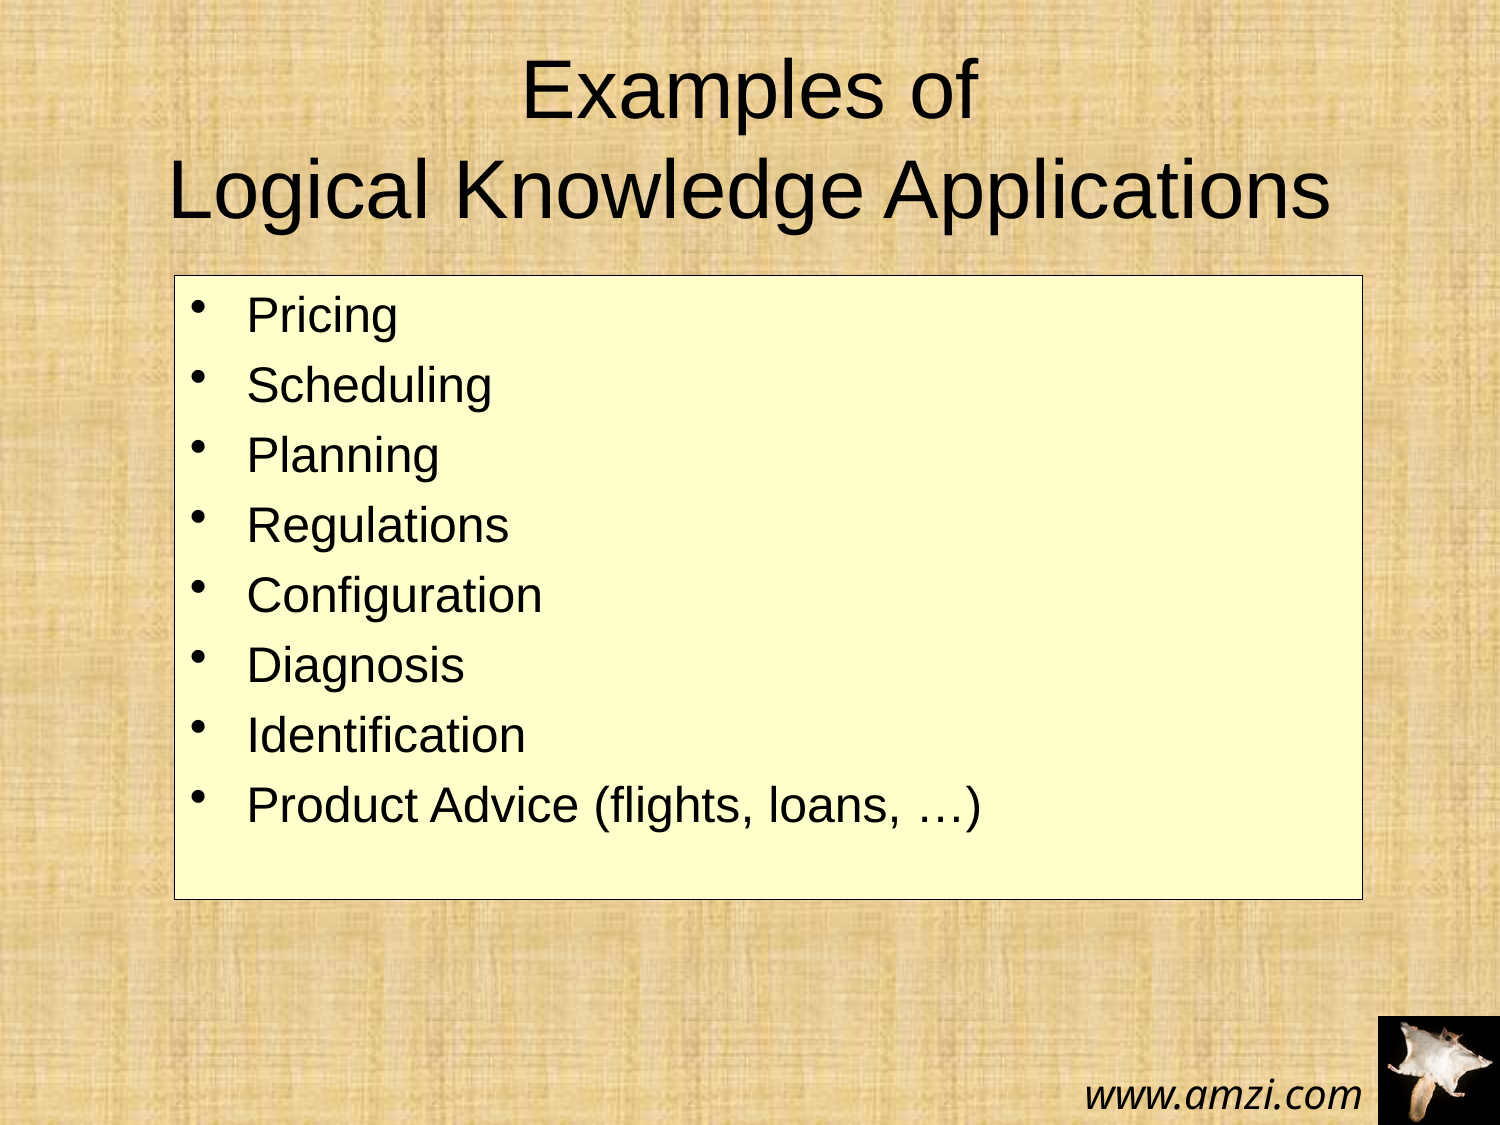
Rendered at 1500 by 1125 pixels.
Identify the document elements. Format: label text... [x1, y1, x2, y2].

title Examples of Logical Knowledge Applications [75, 45, 1425, 225]
picture [0, 0, 1500, 1125]
list Pricing Scheduling Planning Regulations Configuration Diagnosis Identification Product Advice (flights, loans, …) [174, 275, 1363, 900]
